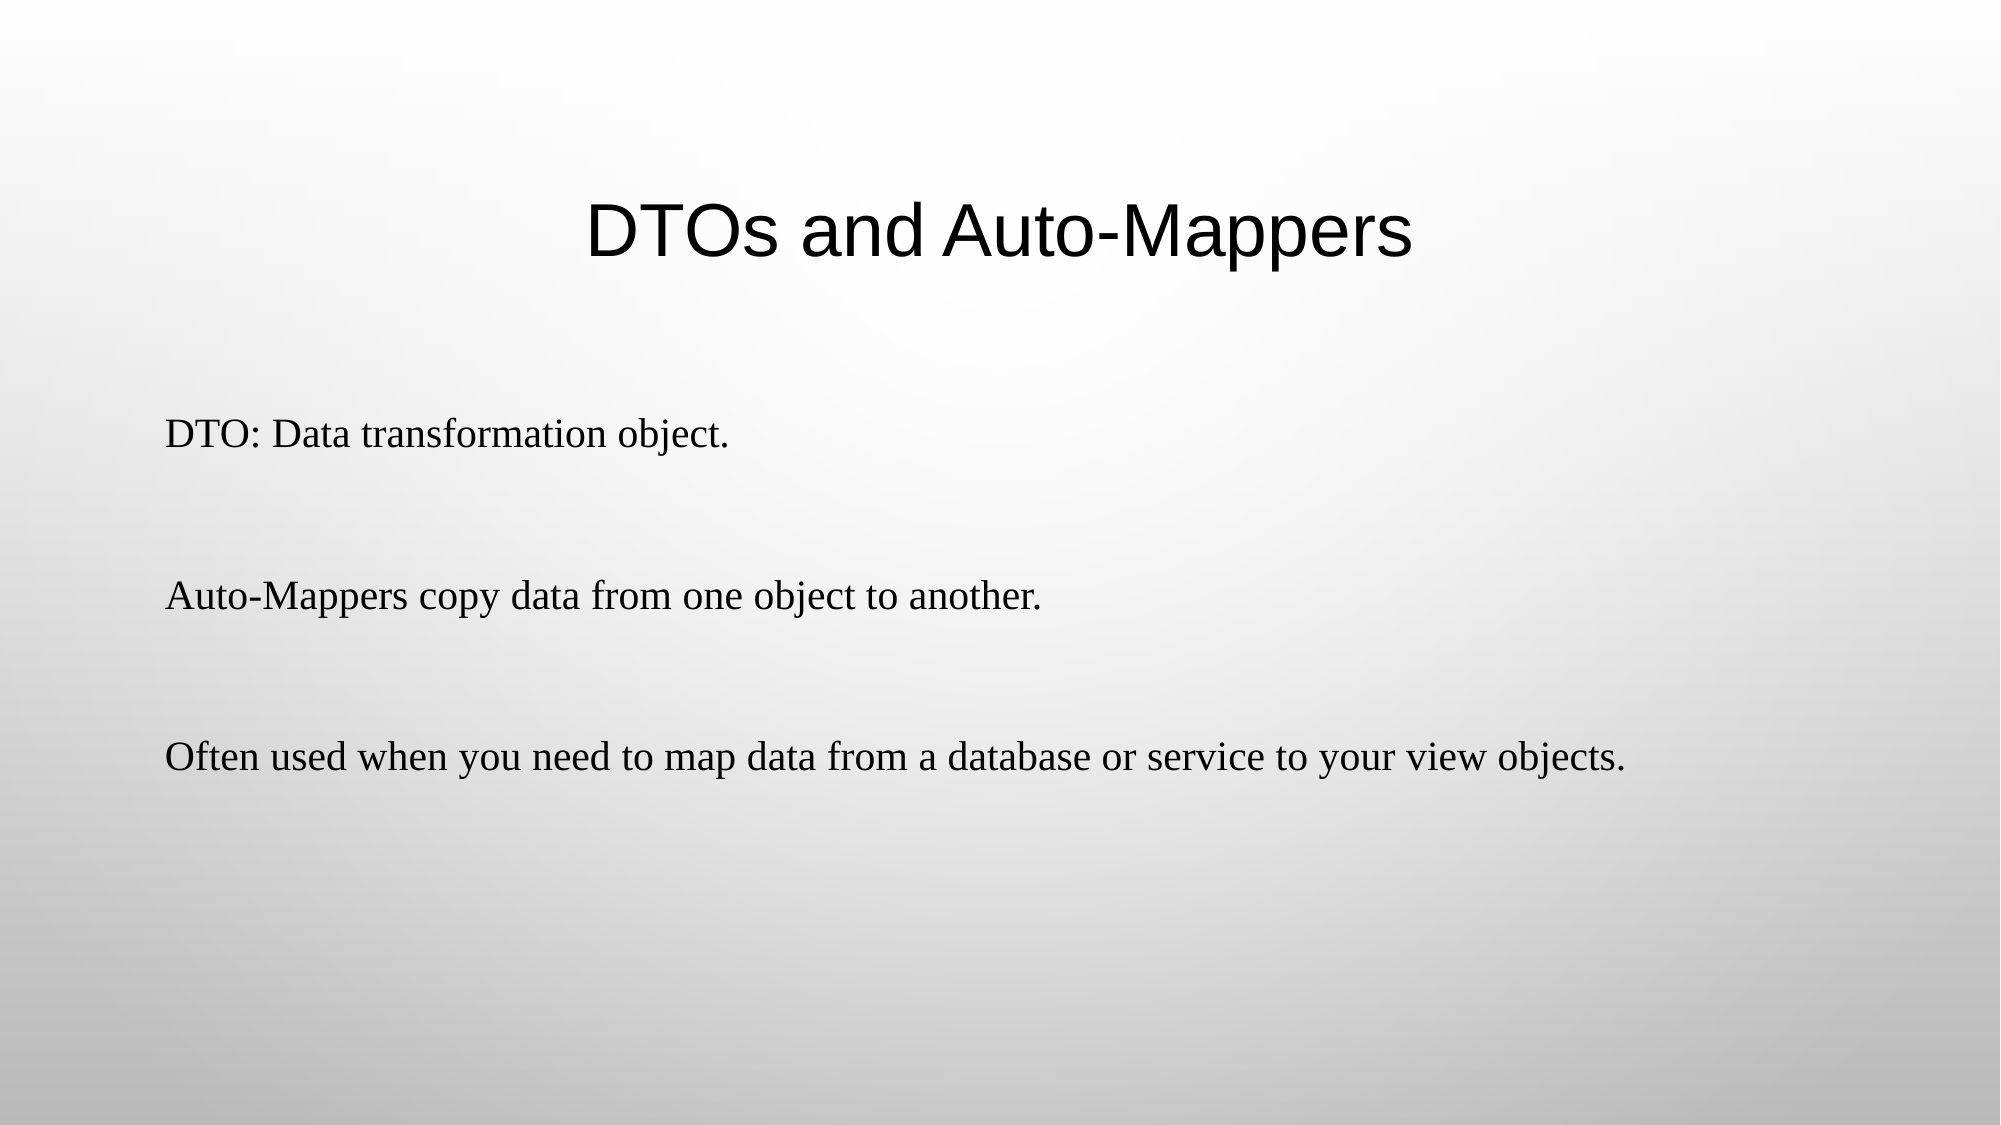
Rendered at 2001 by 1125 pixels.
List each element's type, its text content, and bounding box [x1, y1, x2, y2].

list DTO: Data transformation object. Auto-Mappers copy data from one object to another. Often used when you need to map data from a database or service to your view objects. [149, 388, 1851, 950]
picture [0, 0, 2000, 1125]
title DTOs and Auto-Mappers [149, 101, 1851, 364]
